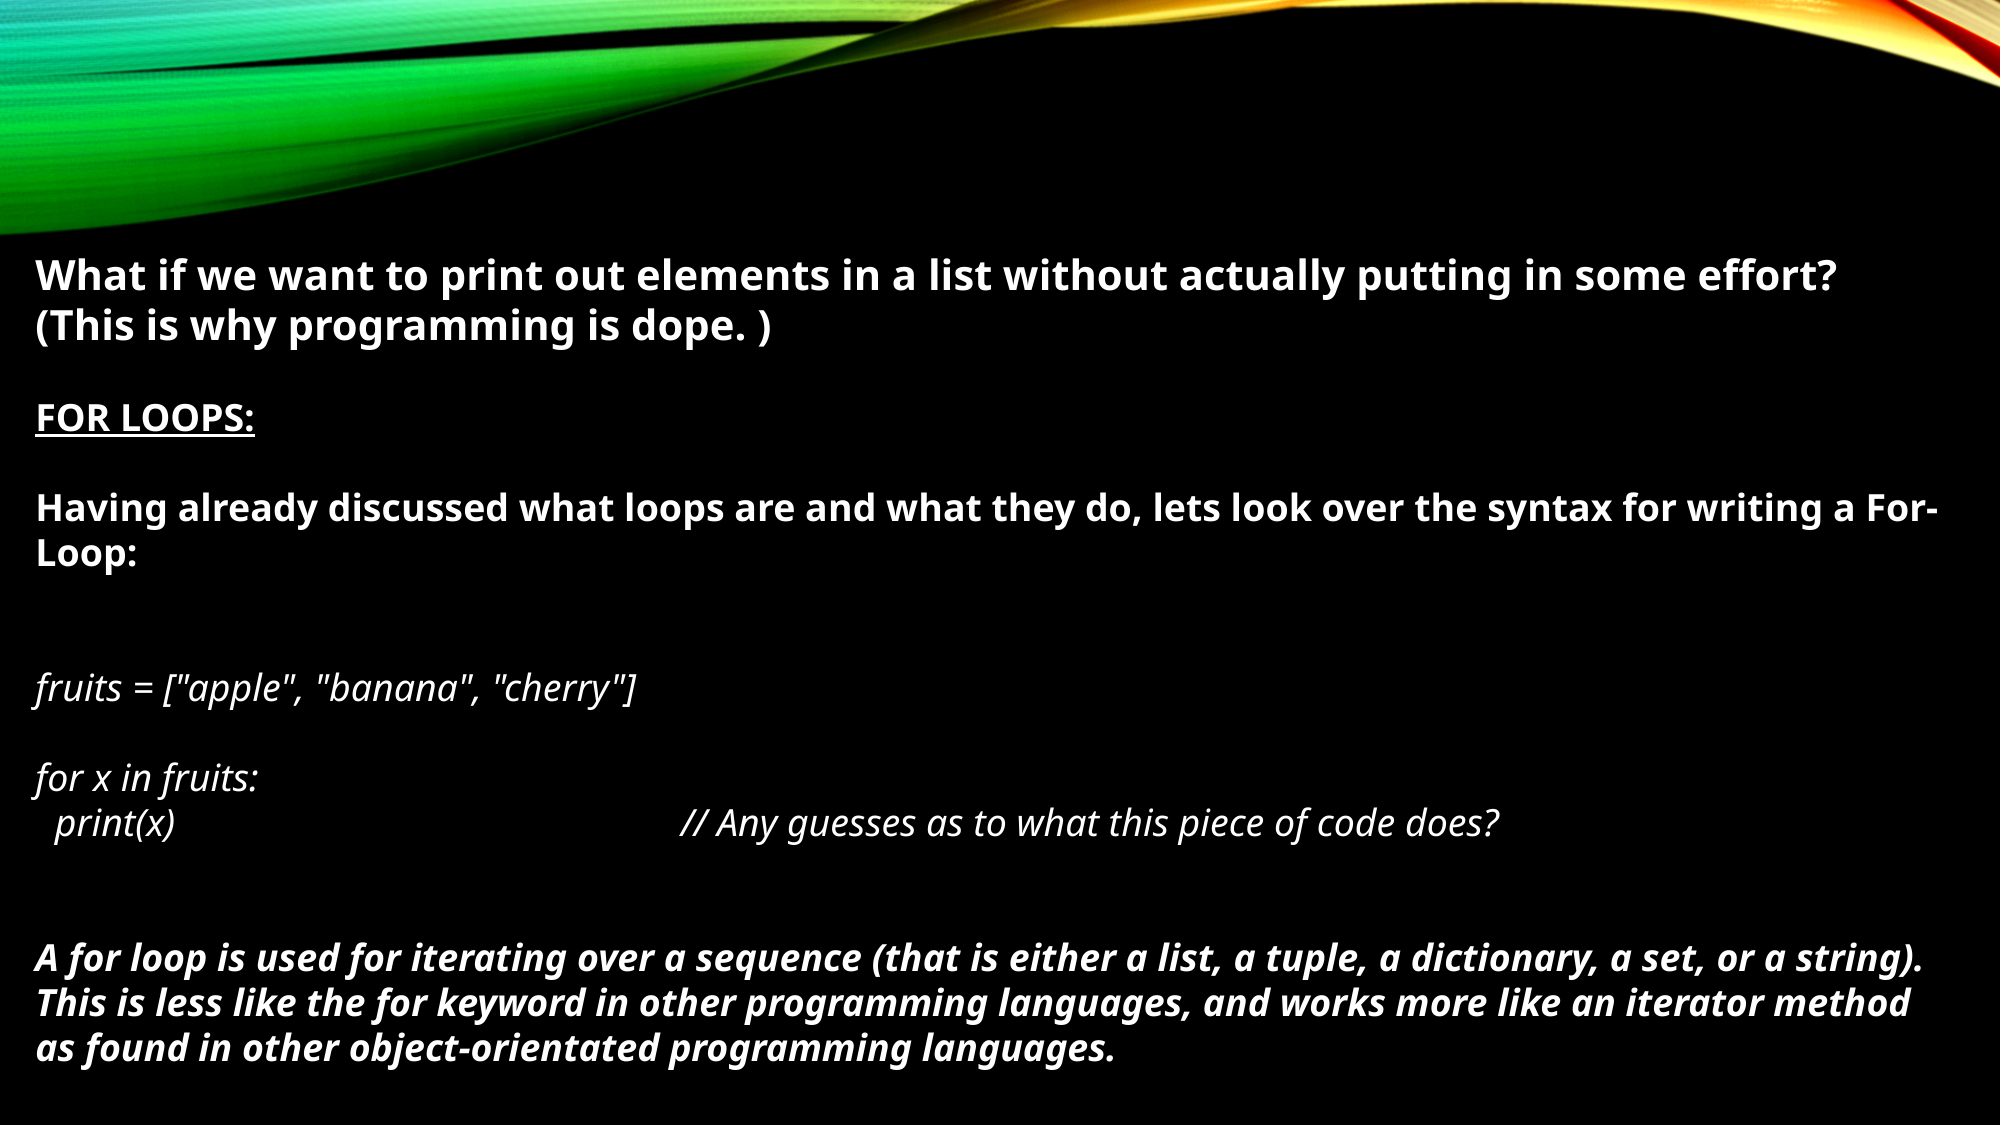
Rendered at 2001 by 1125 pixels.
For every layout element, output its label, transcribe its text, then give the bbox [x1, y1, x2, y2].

picture [0, 0, 2000, 237]
text_box What if we want to print out elements in a list without actually putting in some effort? (This is why programming is dope. ) FOR LOOPS: Having already discussed what loops are and what they do, lets look over the syntax for writing a For-Loop: fruits = ["apple", "banana", "cherry"] for x in fruits: print(x) // Any guesses as to what this piece of code does? A for loop is used for iterating over a sequence (that is either a list, a tuple, a dictionary, a set, or a string). This is less like the for keyword in other programming languages, and works more like an iterator method as found in other object-orientated programming languages. [20, 241, 1956, 1125]
